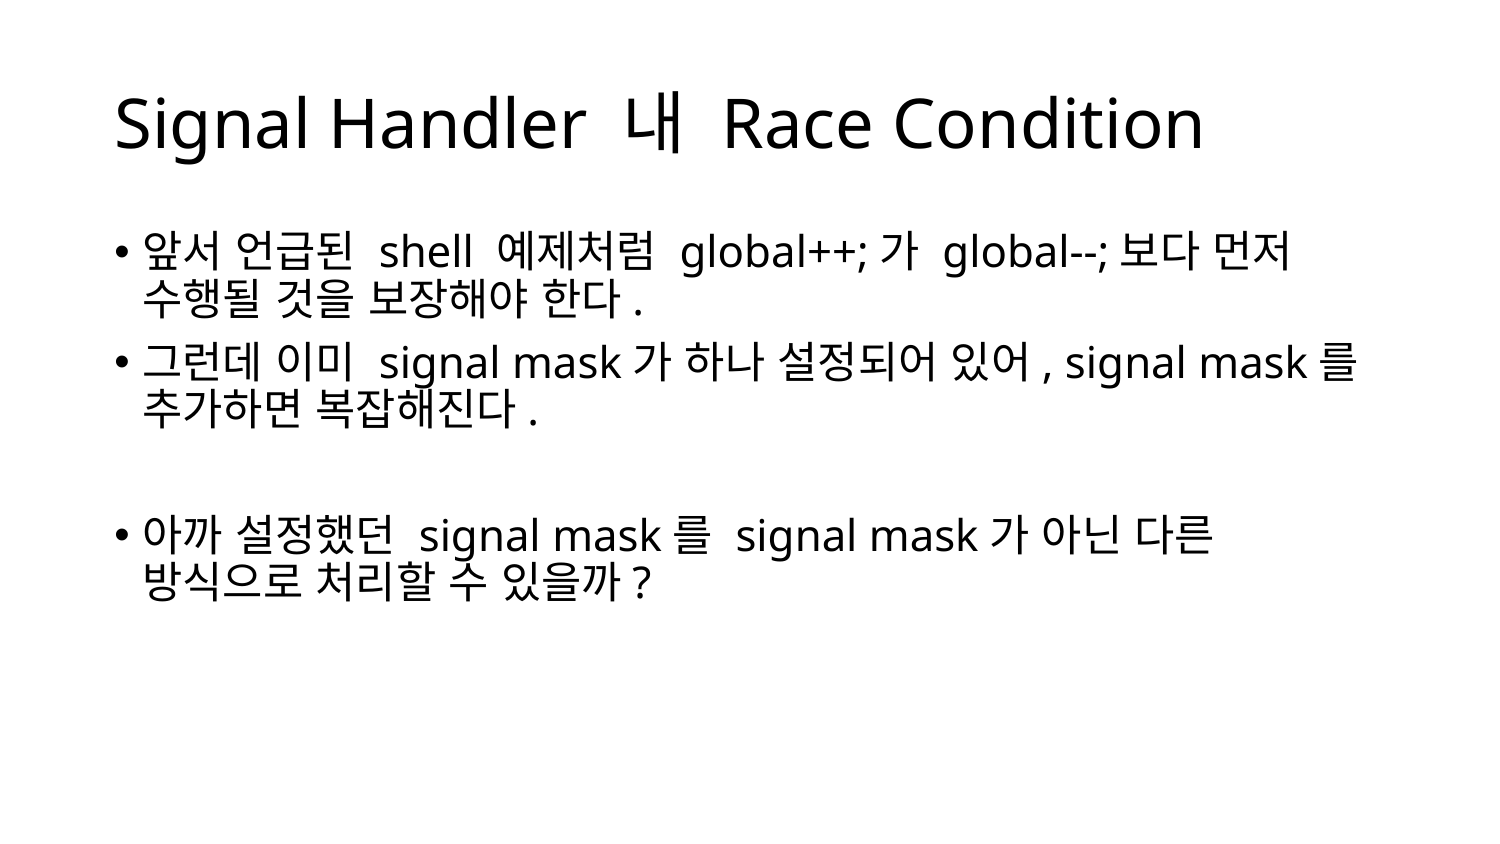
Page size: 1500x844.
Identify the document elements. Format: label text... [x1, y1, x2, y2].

text_box 앞서 언급된 shell 예제처럼 global++;가 global--;보다 먼저 수행될 것을 보장해야 한다. 그런데 이미 signal mask가 하나 설정되어 있어, signal mask를 추가하면 복잡해진다. 아까 설정했던 signal mask를 signal mask가 아닌 다른 방식으로 처리할 수 있을까? [103, 224, 1397, 760]
text_box Signal Handler 내 Race Condition [103, 44, 1397, 208]
